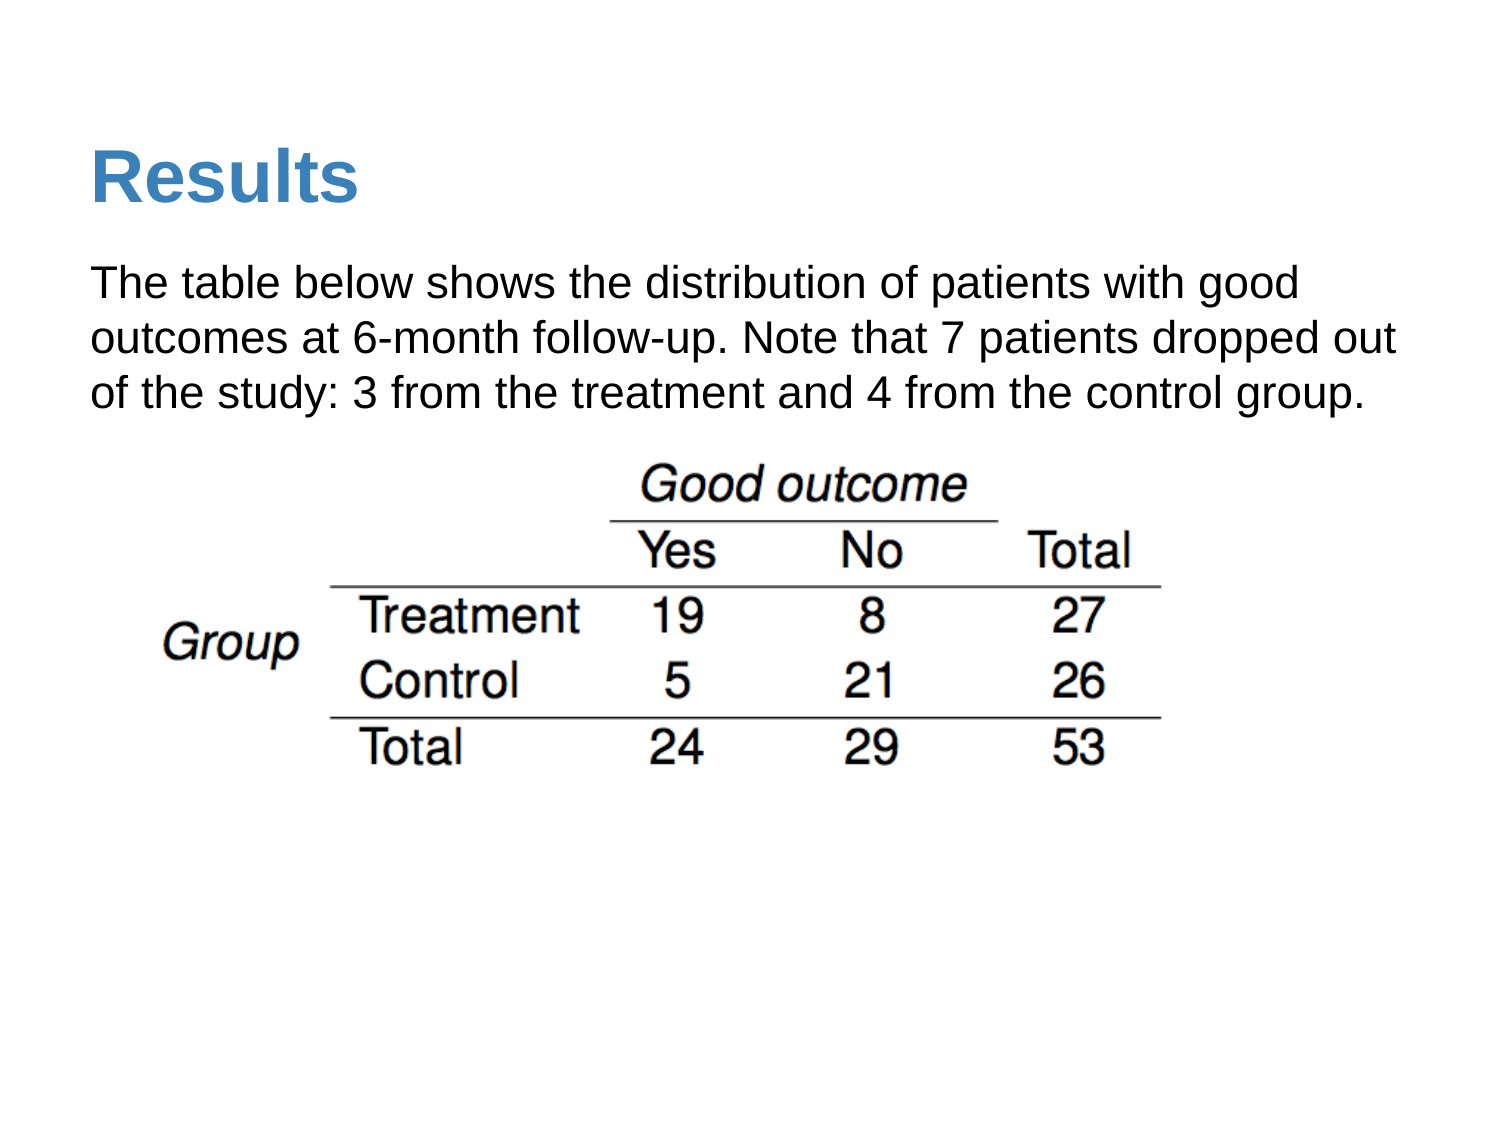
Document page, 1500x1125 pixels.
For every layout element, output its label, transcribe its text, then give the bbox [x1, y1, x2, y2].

list The table below shows the distribution of patients with good outcomes at 6-month follow-up. Note that 7 patients dropped out of the study: 3 from the treatment and 4 from the control group. [75, 237, 1425, 474]
title Results [75, 45, 1425, 233]
picture [129, 447, 1182, 788]
